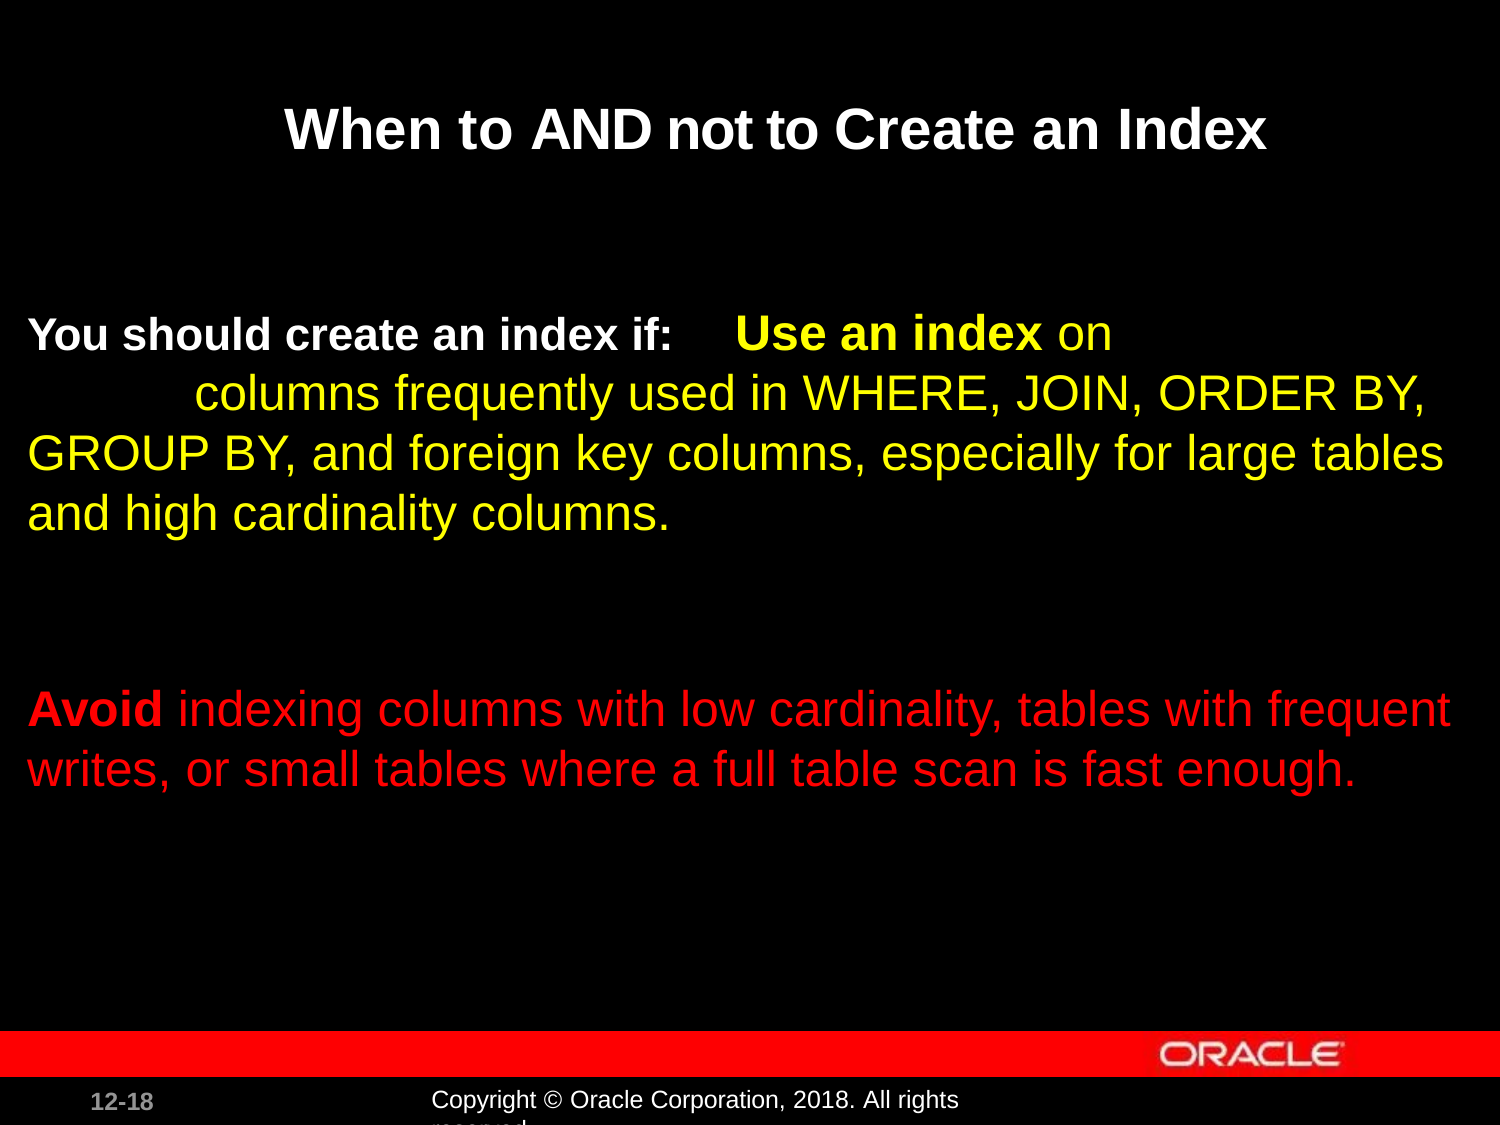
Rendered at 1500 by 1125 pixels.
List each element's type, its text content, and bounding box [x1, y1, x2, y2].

text_box You should create an index if: Use an index on columns frequently used in WHERE, JOIN, ORDER BY, GROUP BY, and foreign key columns, especially for large tables and high cardinality columns. Avoid indexing columns with low cardinality, tables with frequent writes, or small tables where a full table scan is fast enough. [24, 295, 1463, 797]
picture [0, 1031, 1500, 1077]
slide_number 12-18 [88, 1085, 164, 1125]
footer Copyright © Oracle Corporation, 2018. All rights reserved. [429, 1085, 1067, 1125]
title When to AND not to Create an Index [24, 39, 1475, 279]
